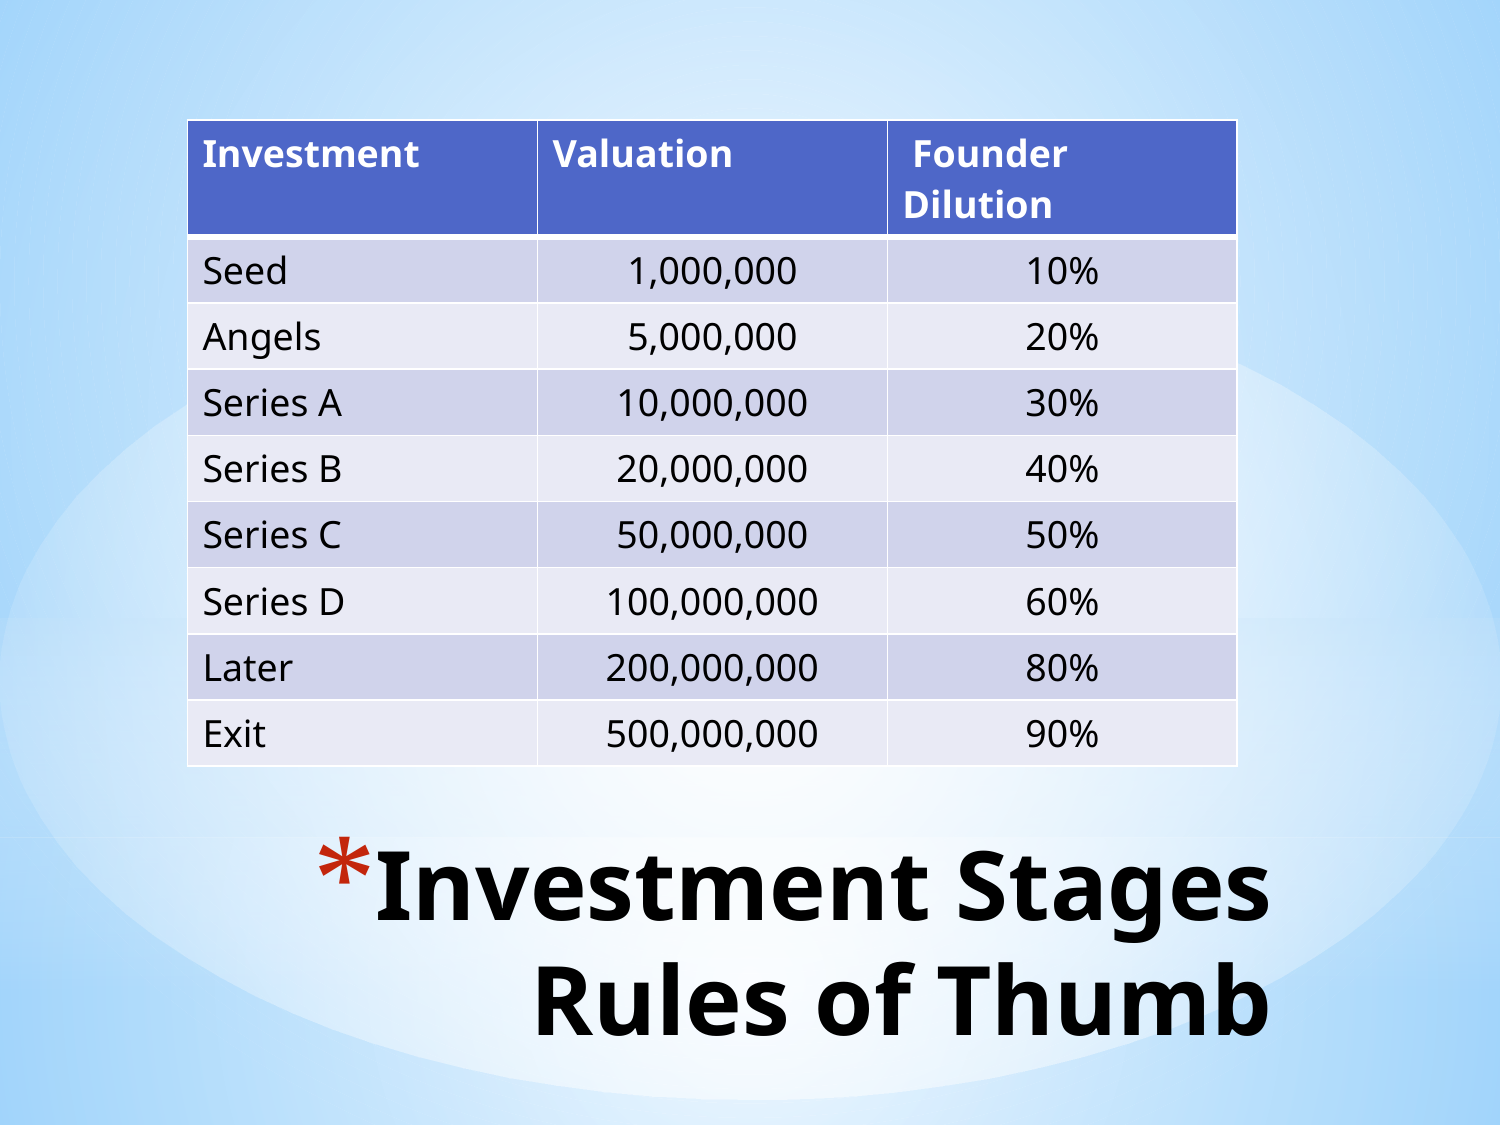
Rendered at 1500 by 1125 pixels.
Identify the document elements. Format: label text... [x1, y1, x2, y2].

table_cell 10% [888, 240, 1236, 302]
table_cell 90% [888, 701, 1236, 765]
table_cell 5,000,000 [538, 304, 887, 368]
table_cell Series D [188, 568, 537, 633]
table_cell 60% [888, 568, 1236, 633]
table_cell Series C [188, 502, 537, 567]
table_cell Series B [188, 436, 537, 501]
table_cell 30% [888, 370, 1236, 435]
table_cell 1,000,000 [538, 240, 887, 302]
table_cell 80% [888, 635, 1236, 699]
table_cell Series A [188, 370, 537, 435]
title Investment Stages Rules of Thumb [137, 817, 1288, 1005]
table_cell 20,000,000 [538, 436, 887, 501]
table_cell Angels [188, 304, 537, 368]
table_cell Exit [188, 701, 537, 765]
table_cell Seed [188, 240, 537, 302]
table_cell 100,000,000 [538, 568, 887, 633]
table_cell 50,000,000 [538, 502, 887, 567]
table_cell 20% [888, 304, 1236, 368]
table_cell 500,000,000 [538, 701, 887, 765]
table_cell 200,000,000 [538, 635, 887, 699]
table_header Valuation [538, 121, 887, 234]
table_header Investment [188, 121, 537, 234]
table_cell 50% [888, 502, 1236, 567]
table_header Founder Dilution [888, 121, 1236, 234]
table_cell 10,000,000 [538, 370, 887, 435]
table_cell Later [188, 635, 537, 699]
table_cell 40% [888, 436, 1236, 501]
